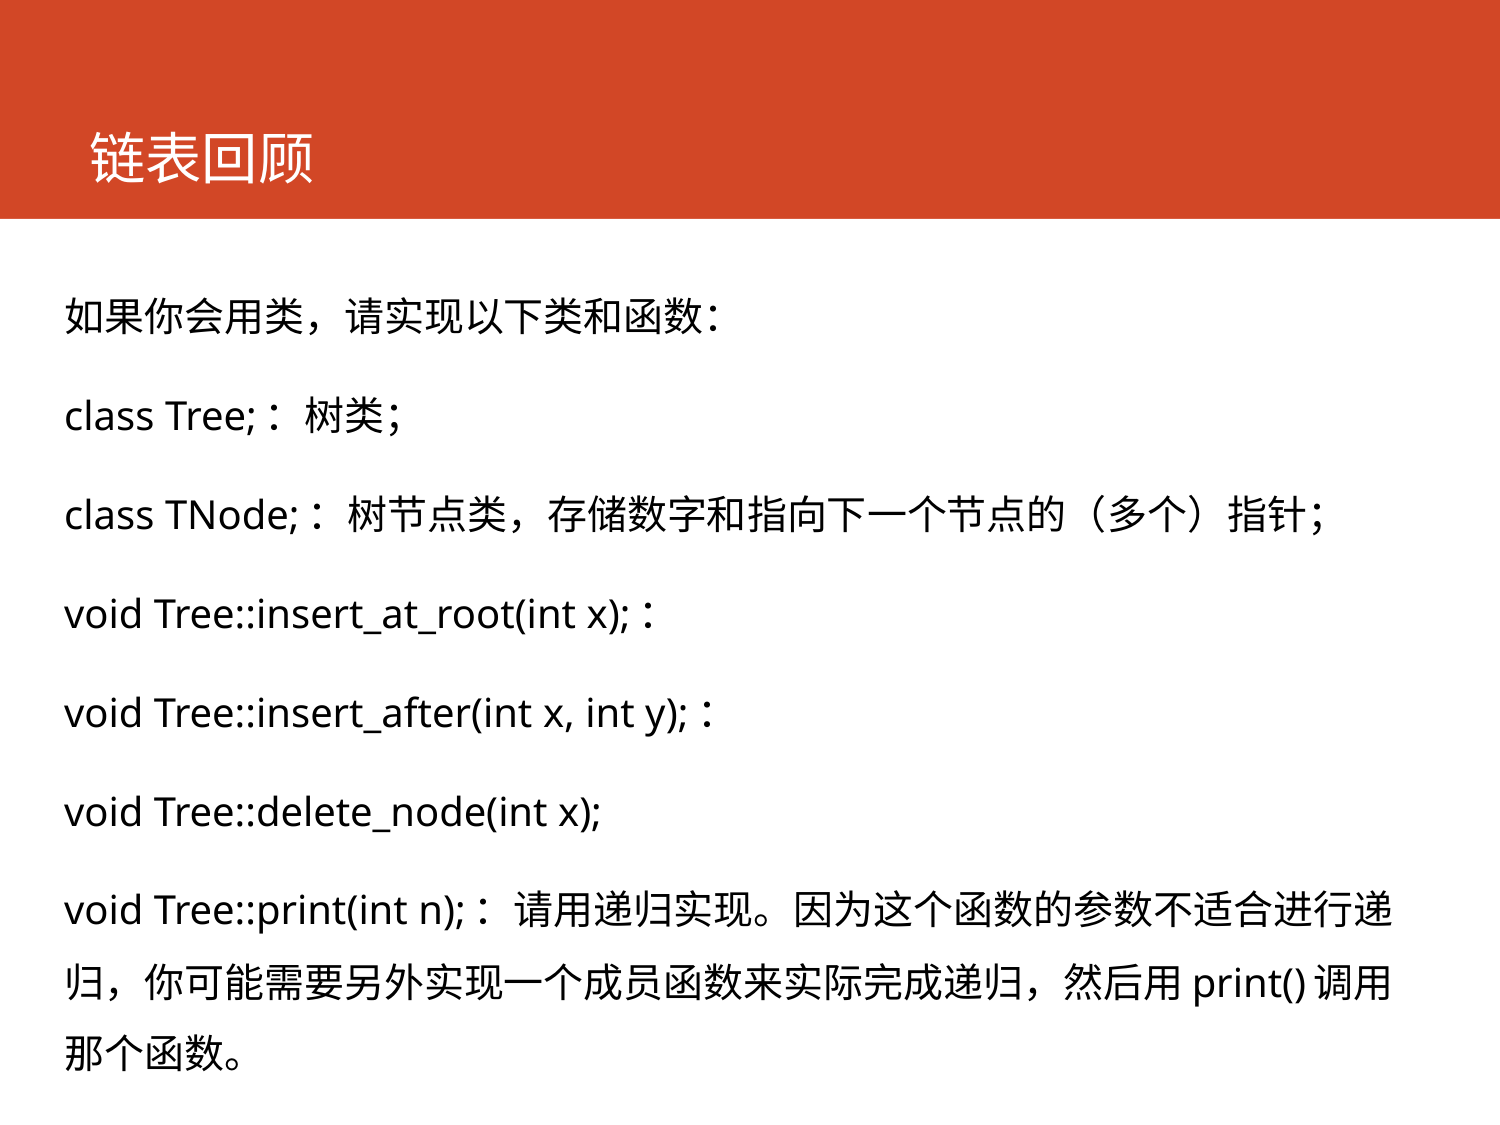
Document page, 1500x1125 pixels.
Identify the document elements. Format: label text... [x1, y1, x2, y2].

list 如果你会用类，请实现以下类和函数： class Tree;：树类； class TNode;：树节点类，存储数字和指向下一个节点的（多个）指针； void Tree::insert_at_root(int x);： void Tree::insert_after(int x, int y);： void Tree::delete_node(int x); void Tree::print(int n);：请用递归实现。因为这个函数的参数不适合进行递归，你可能需要另外实现一个成员函数来实际完成递归，然后用print()调用那个函数。 [49, 260, 1426, 1090]
title 链表回顾 [74, 0, 1397, 199]
